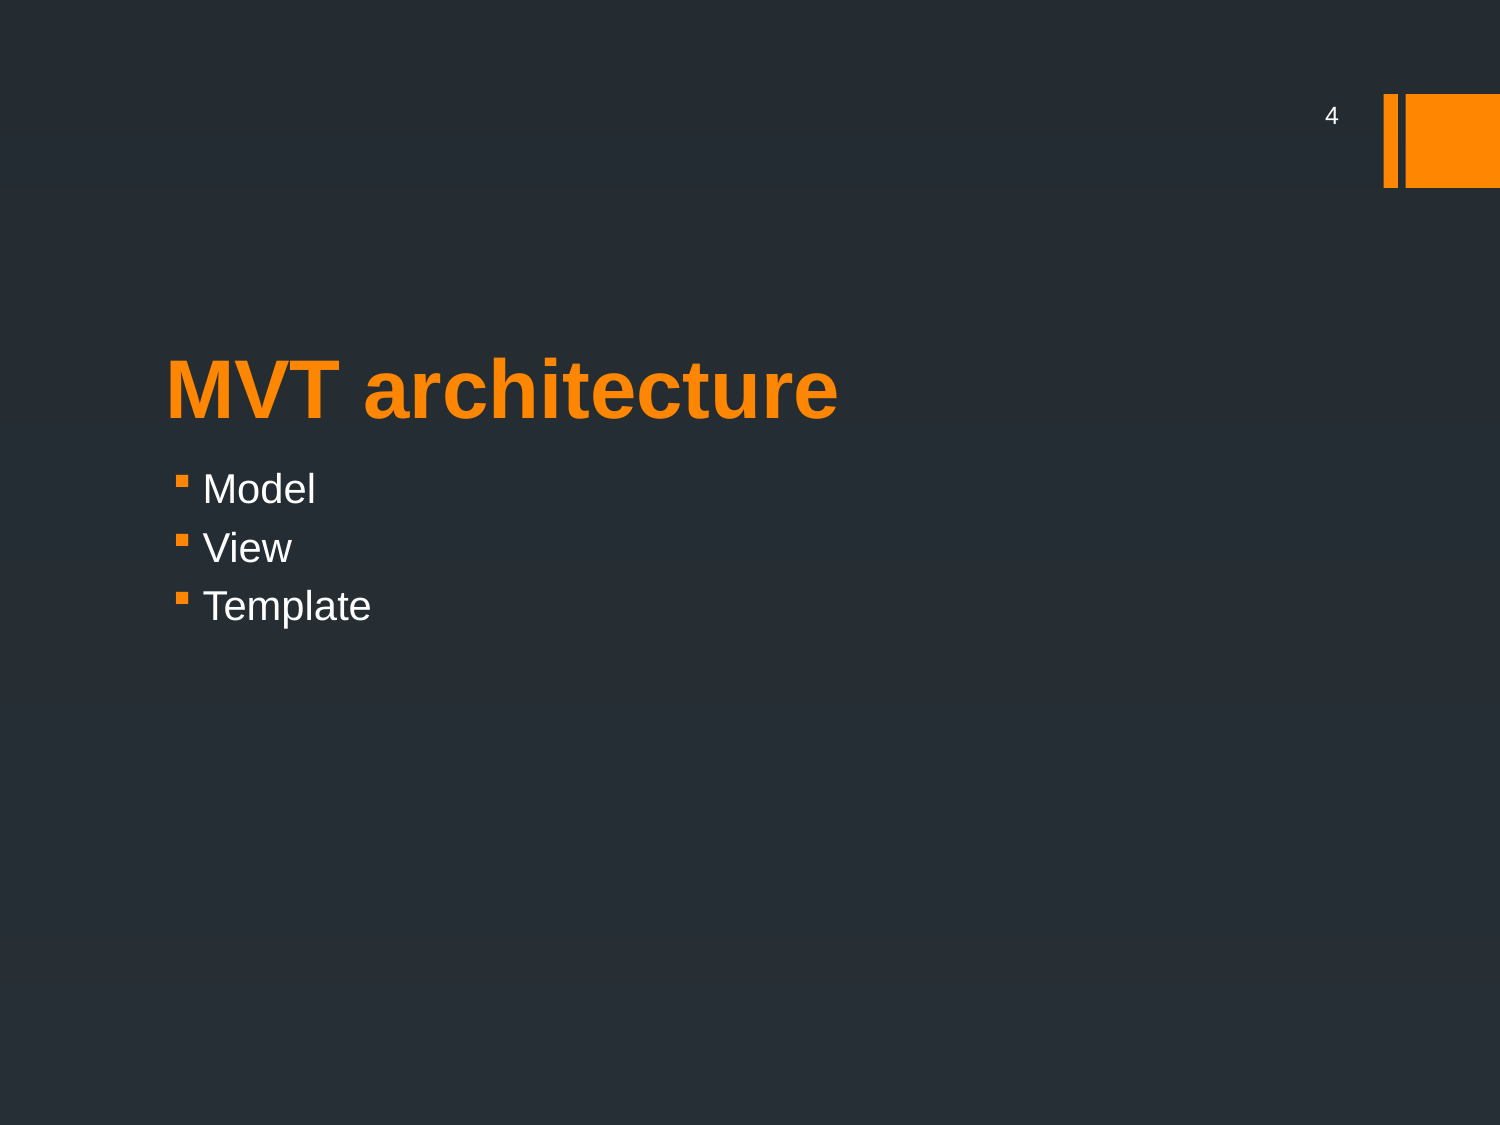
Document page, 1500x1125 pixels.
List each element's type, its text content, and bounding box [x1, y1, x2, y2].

slide_number 4 [1199, 90, 1355, 140]
title MVT architecture [150, 253, 1350, 443]
list Model View Template [150, 454, 1350, 1035]
